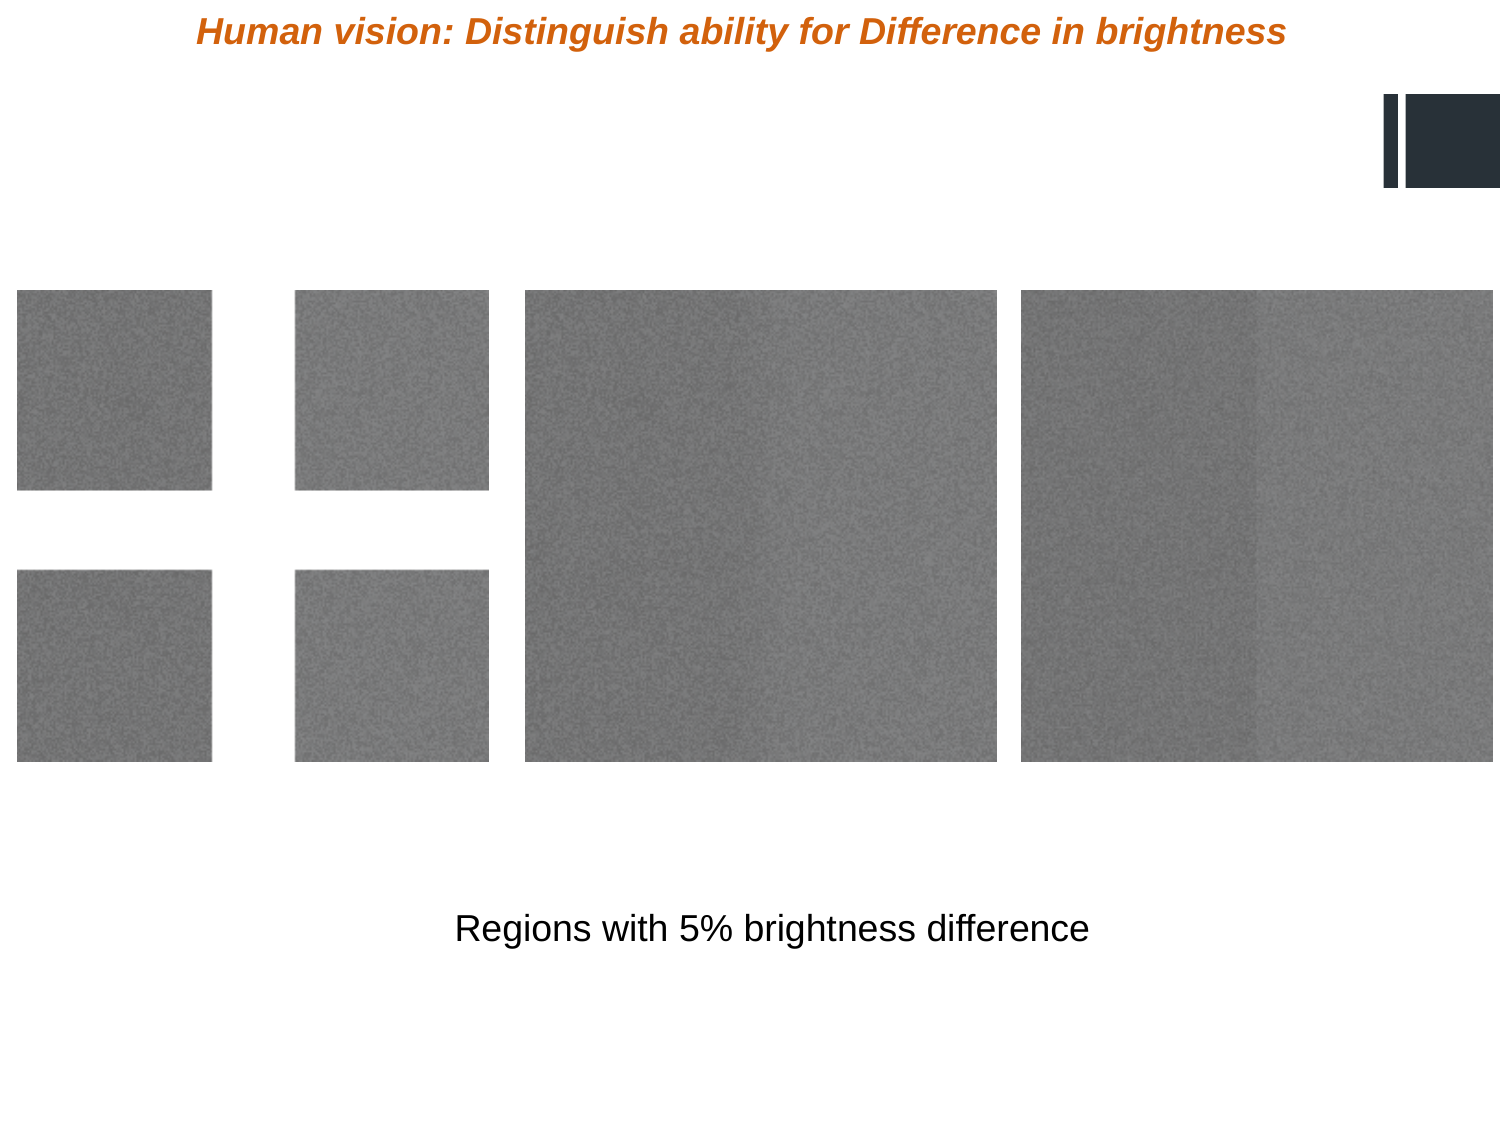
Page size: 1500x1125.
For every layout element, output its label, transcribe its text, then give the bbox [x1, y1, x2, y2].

text_box Human vision: Distinguish ability for Difference in brightness [181, 0, 1304, 60]
picture [524, 290, 997, 762]
text_box Regions with 5% brightness difference [439, 896, 1105, 957]
picture [1021, 290, 1493, 762]
picture [17, 290, 489, 762]
